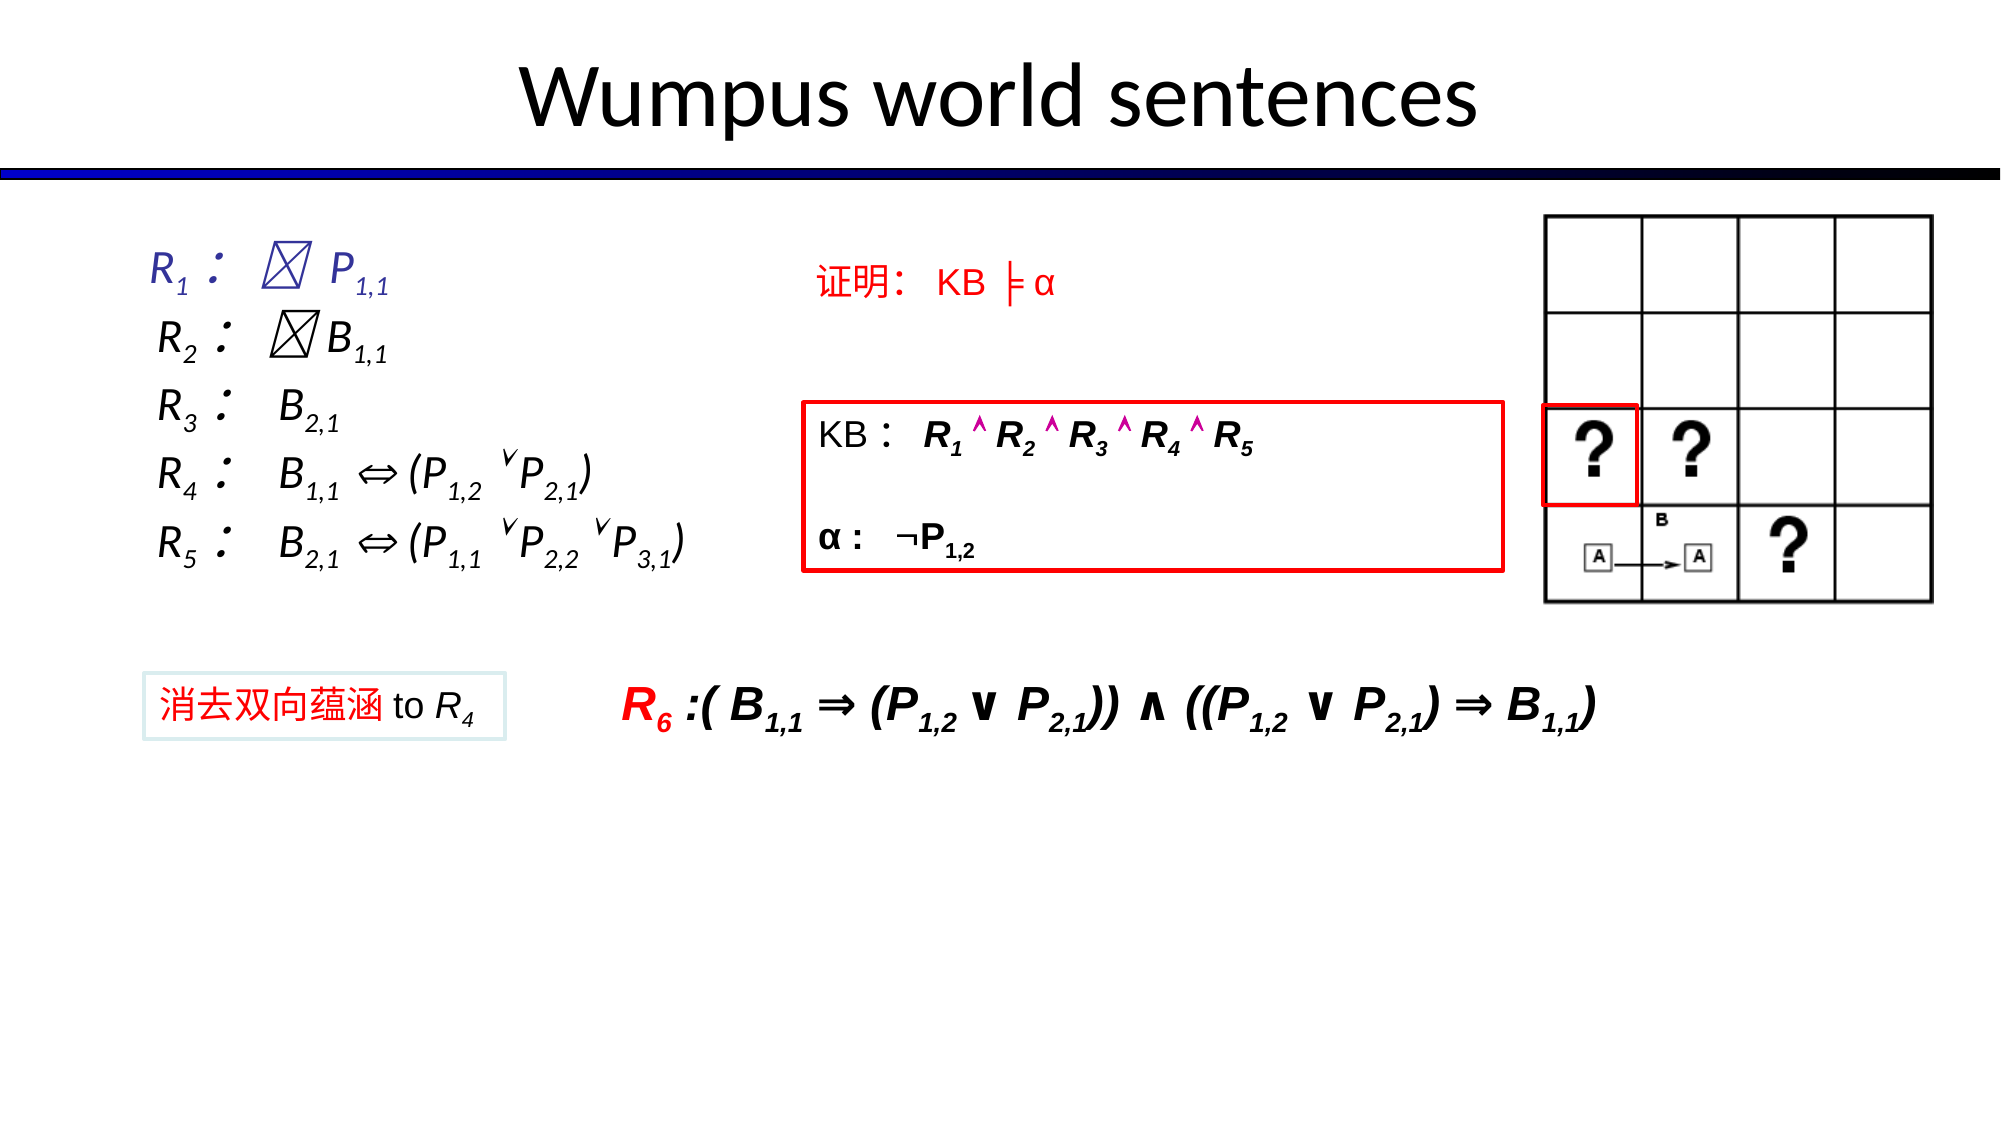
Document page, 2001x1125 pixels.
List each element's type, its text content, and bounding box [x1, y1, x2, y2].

title Wumpus world sentences [0, 0, 2000, 184]
text_box R6 :( B1,1 ⇒ (P1,2 ∨ P2,1)) ∧ ((P1,2 ∨ P2,1) ⇒ B1,1) [531, 666, 1709, 740]
text_box 证明：KB ╞ α [800, 227, 1071, 311]
list R1：  P1,1 R2： B1,1 R3： B2,1 R4： B1,1  (P1,2  P2,1) R5： B2,1  (P1,1  P2,2  P3,1) [66, 228, 1934, 1006]
picture [1542, 213, 1934, 606]
text_box KB：R1  R2  R3  R4  R5 α : P1,2 [801, 400, 1505, 573]
text_box 消去双向蕴涵to R4 [142, 671, 507, 741]
